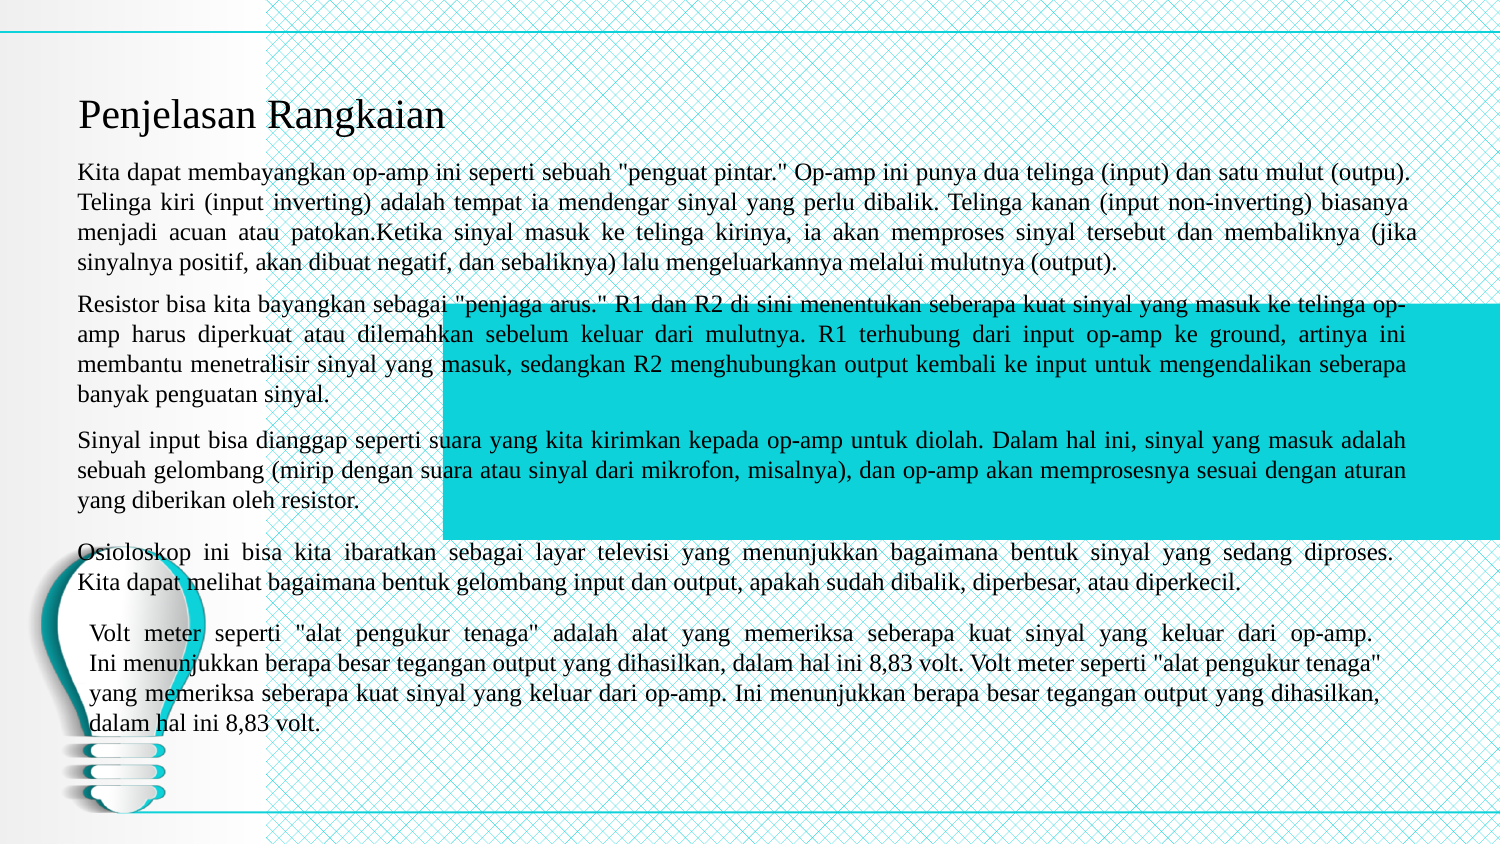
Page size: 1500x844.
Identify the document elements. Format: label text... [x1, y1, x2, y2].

text_box Sinyal input bisa dianggap seperti suara yang kita kirimkan kepada op-amp untuk diolah. Dalam hal ini, sinyal yang masuk adalah sebuah gelombang (mirip dengan suara atau sinyal dari mikrofon, misalnya), dan op-amp akan memprosesnya sesuai dengan aturan yang diberikan oleh resistor. [62, 416, 1423, 521]
title Penjelasan Rangkaian [63, 79, 962, 144]
text_box Resistor bisa kita bayangkan sebagai "penjaga arus." R1 dan R2 di sini menentukan seberapa kuat sinyal yang masuk ke telinga op-amp harus diperkuat atau dilemahkan sebelum keluar dari mulutnya. R1 terhubung dari input op-amp ke ground, artinya ini membantu menetralisir sinyal yang masuk, sedangkan R2 menghubungkan output kembali ke input untuk mengendalikan seberapa banyak penguatan sinyal. [62, 279, 1423, 415]
text_box Volt meter seperti "alat pengukur tenaga" adalah alat yang memeriksa seberapa kuat sinyal yang keluar dari op-amp. Ini menunjukkan berapa besar tegangan output yang dihasilkan, dalam hal ini 8,83 volt. Volt meter seperti "alat pengukur tenaga" yang memeriksa seberapa kuat sinyal yang keluar dari op-amp. Ini menunjukkan berapa besar tegangan output yang dihasilkan, dalam hal ini 8,83 volt. [74, 609, 1404, 744]
text_box Kita dapat membayangkan op-amp ini seperti sebuah "penguat pintar." Op-amp ini punya dua telinga (input) dan satu mulut (outpu). Telinga kiri (input inverting) adalah tempat ia mendengar sinyal yang perlu dibalik. Telinga kanan (input non-inverting) biasanya menjadi acuan atau patokan.Ketika sinyal masuk ke telinga kirinya, ia akan memproses sinyal tersebut dan membaliknya (jika sinyalnya positif, akan dibuat negatif, dan sebaliknya) lalu mengeluarkannya melalui mulutnya (output). [62, 144, 1435, 287]
text_box Osioloskop ini bisa kita ibaratkan sebagai layar televisi yang menunjukkan bagaimana bentuk sinyal yang sedang diproses. Kita dapat melihat bagaimana bentuk gelombang input dan output, apakah sudah dibalik, diperbesar, atau diperkecil. [62, 528, 1423, 633]
picture [27, 546, 206, 813]
